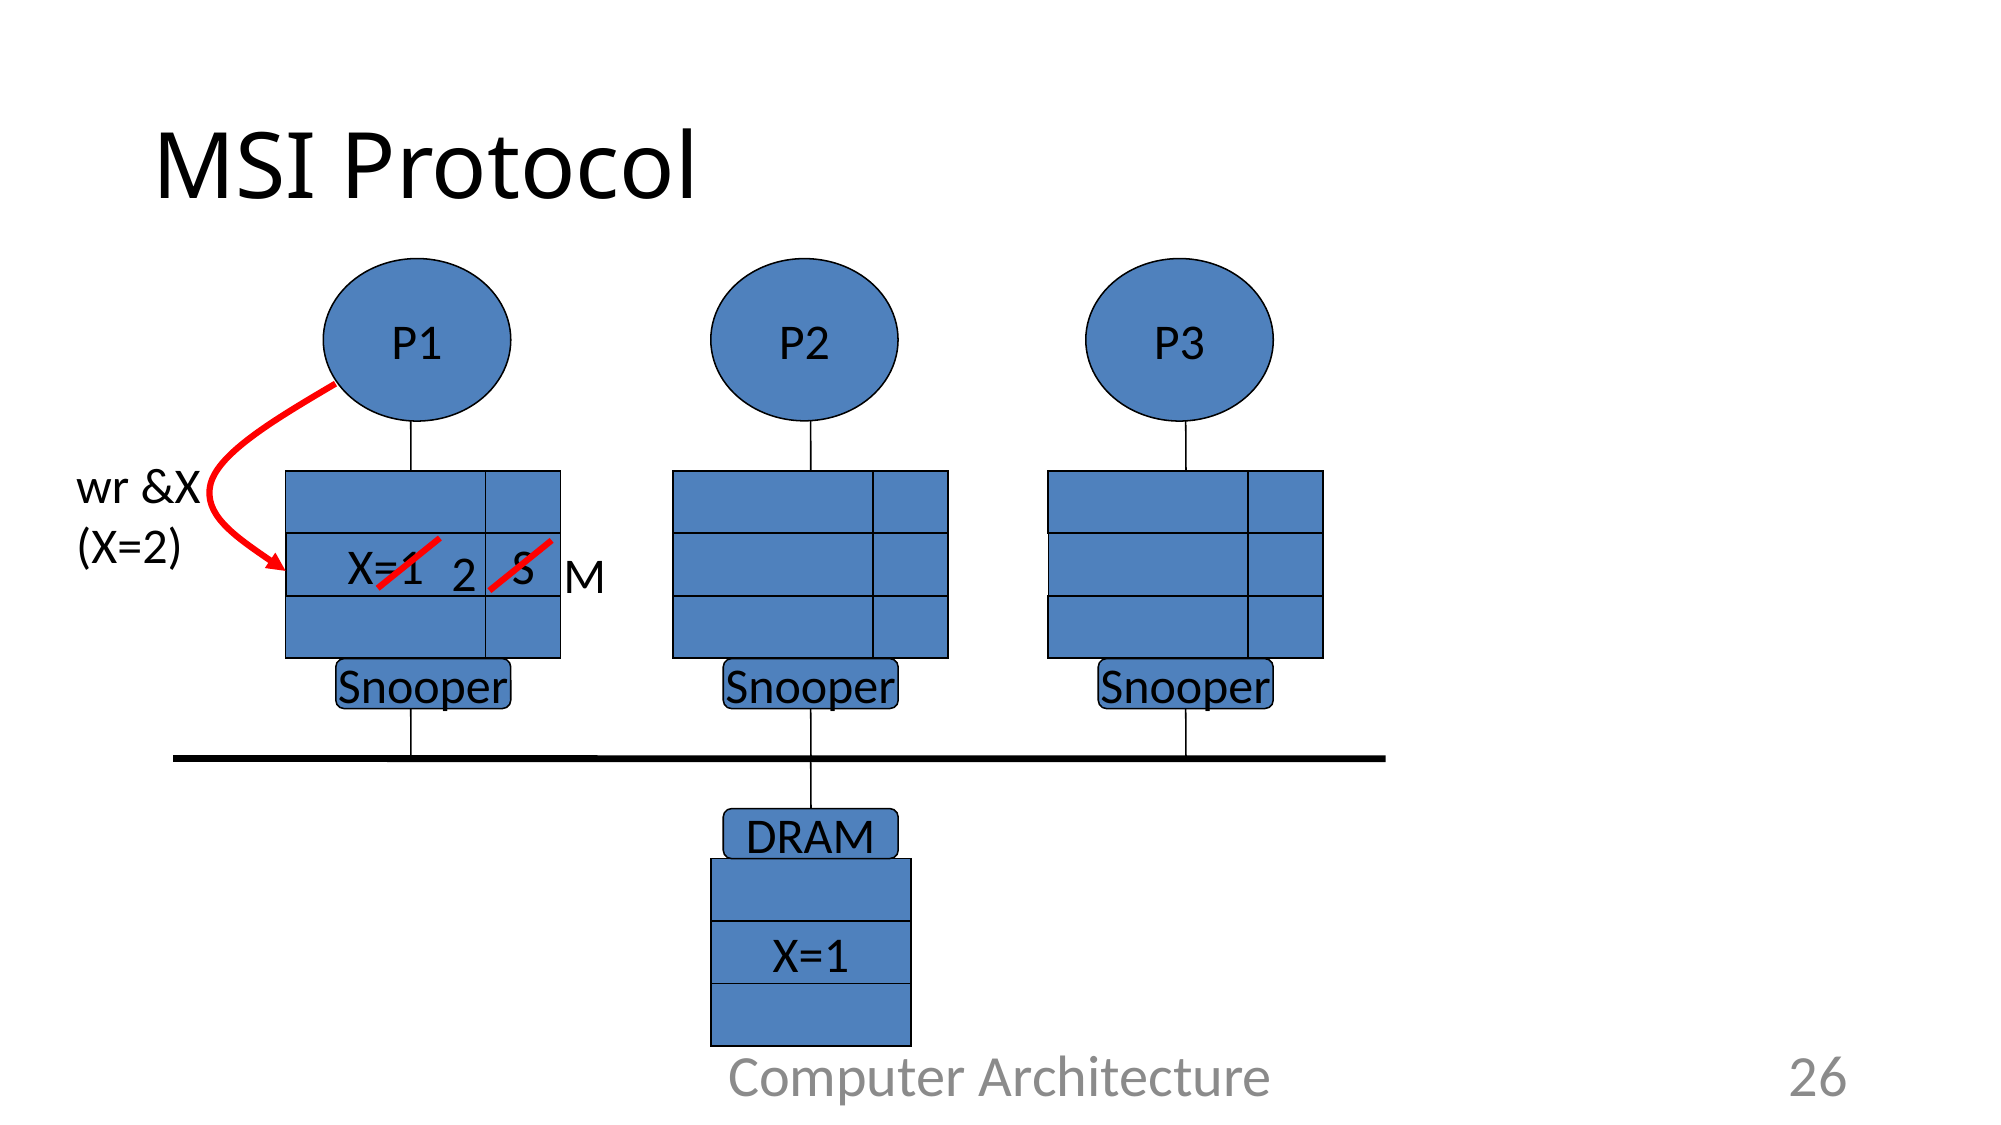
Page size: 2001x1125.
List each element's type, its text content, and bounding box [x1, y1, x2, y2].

text_box [1248, 533, 1324, 596]
text_box X=1 [710, 921, 911, 983]
text_box DRAM [723, 808, 899, 859]
text_box Snooper [335, 659, 511, 709]
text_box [336, 470, 561, 534]
text_box X=1 [285, 534, 377, 596]
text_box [1048, 470, 1323, 534]
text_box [377, 533, 622, 611]
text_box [285, 596, 561, 659]
text_box [1048, 534, 1248, 596]
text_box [1048, 596, 1323, 659]
text_box [710, 858, 911, 921]
title MSI Protocol [137, 59, 1863, 278]
text_box [710, 983, 911, 1046]
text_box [673, 258, 948, 659]
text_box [48, 383, 336, 582]
text_box P1 [323, 278, 511, 422]
slide_number 26 [1412, 1042, 1863, 1103]
text_box Snooper [723, 659, 899, 709]
text_box Snooper [1098, 659, 1274, 709]
text_box P3 [1085, 278, 1274, 422]
footer Computer Architecture [662, 1042, 1338, 1103]
